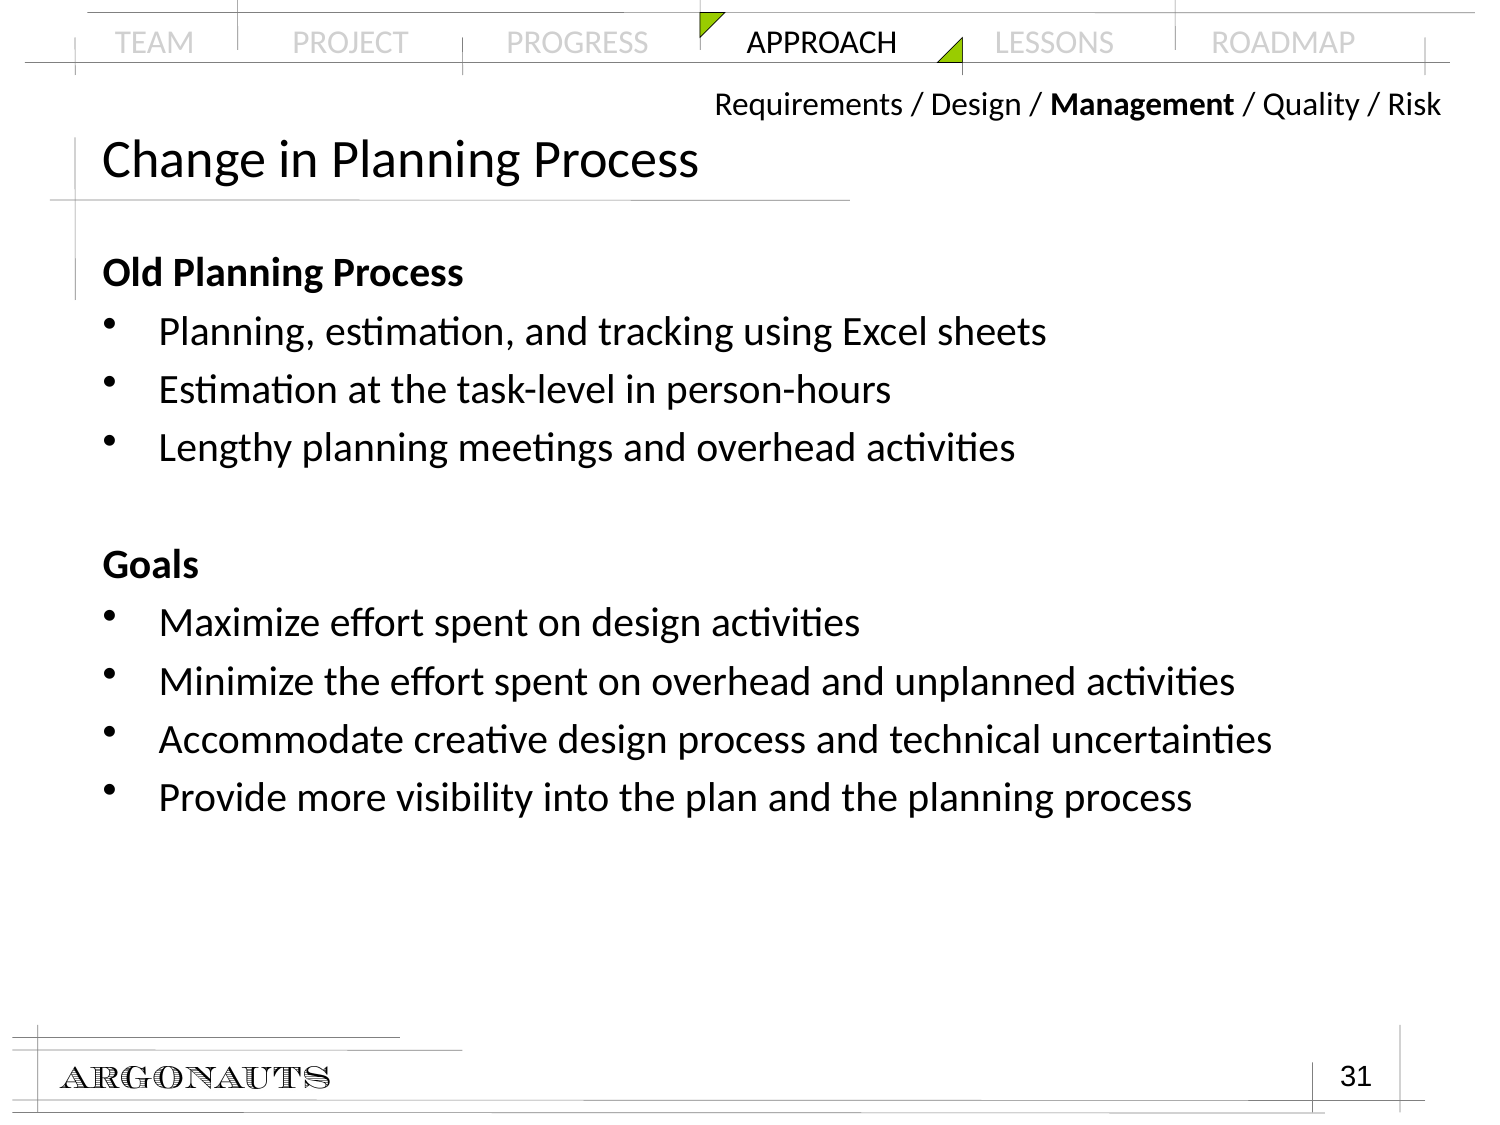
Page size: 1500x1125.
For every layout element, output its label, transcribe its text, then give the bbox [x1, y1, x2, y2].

title Change in Planning Process [87, 112, 1413, 200]
list Old Planning Process Planning, estimation, and tracking using Excel sheets Estimation at the task-level in person-hours Lengthy planning meetings and overhead activities Goals Maximize effort spent on design activities Minimize the effort spent on overhead and unplanned activities Accommodate creative design process and technical uncertainties Provide more visibility into the plan and the planning process [87, 237, 1413, 950]
text_box Requirements / Design / Management / Quality / Risk [699, 74, 1463, 130]
slide_number 31 [1074, 1050, 1388, 1125]
picture [50, 1055, 350, 1099]
